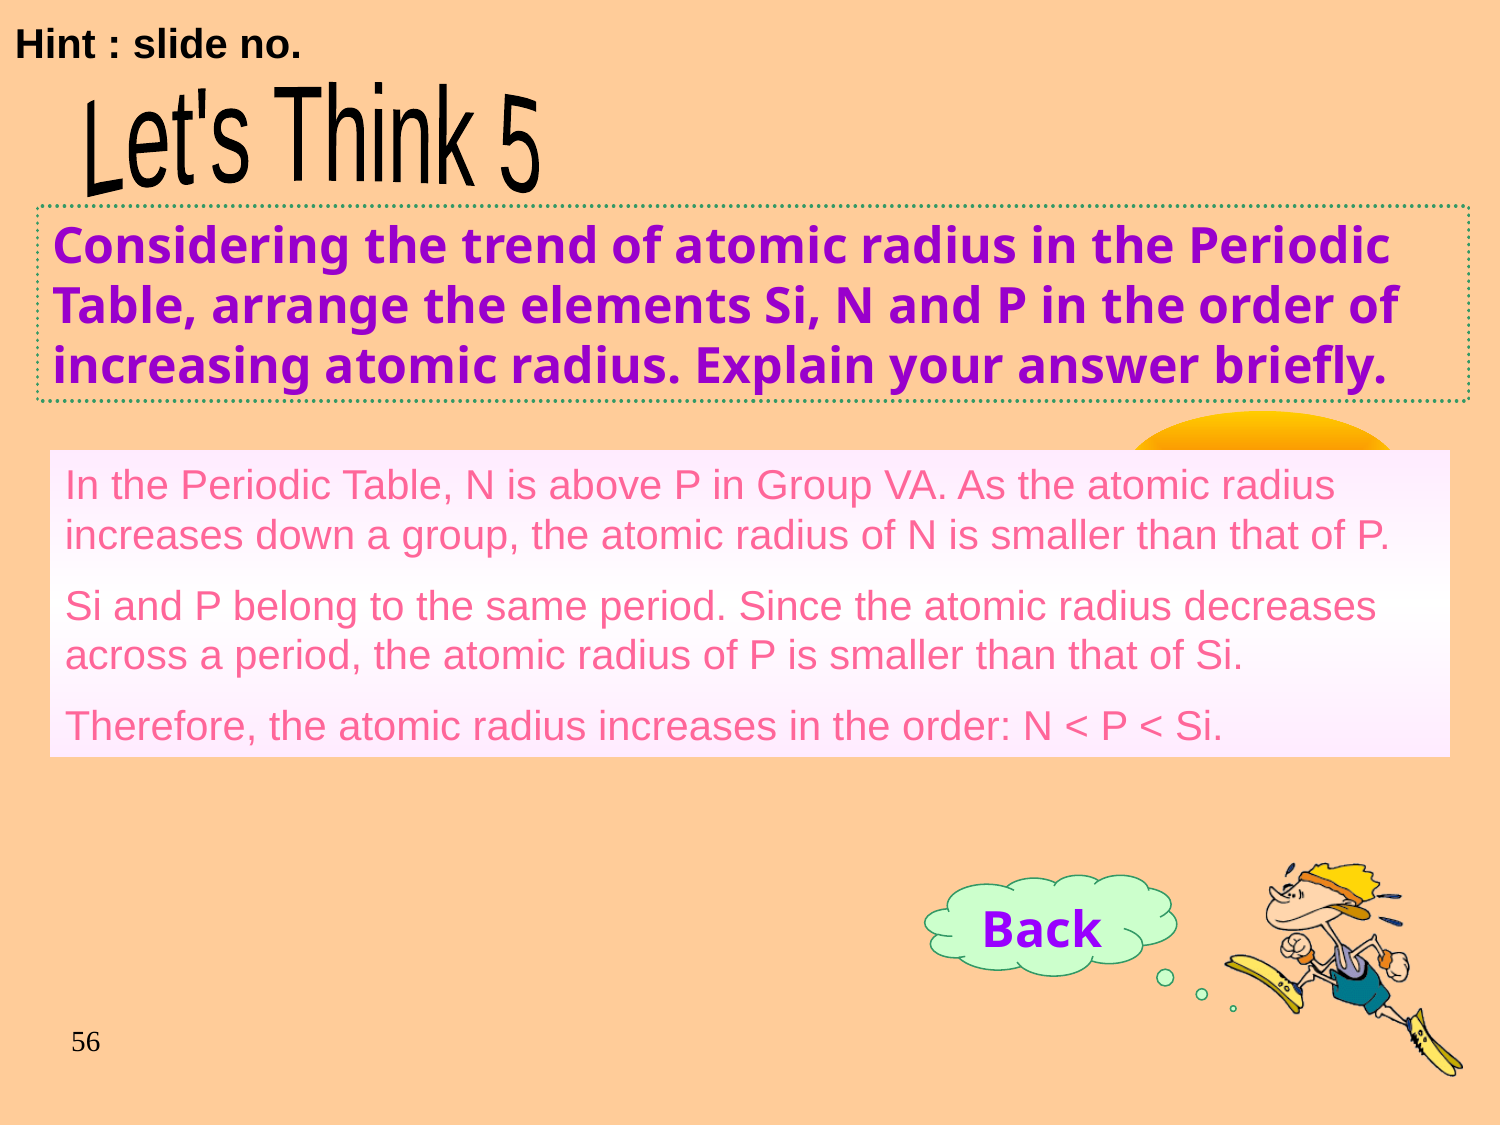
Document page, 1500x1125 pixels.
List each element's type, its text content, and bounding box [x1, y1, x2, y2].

table_cell P(white) [129, 112, 167, 187]
table_cell P(white) [394, 109, 428, 183]
text_box Considering the trend of atomic radius in the Periodic Table, arrange the elements Si, N and P in the order of increasing atomic radius. Explain your answer briefly. [37, 206, 1469, 401]
table_cell P(white) [88, 101, 122, 196]
table_cell P(white) [173, 95, 193, 184]
text_box Back [924, 875, 1177, 977]
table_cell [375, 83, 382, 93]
table_cell P(white) [275, 87, 321, 180]
table_cell P(white) [329, 82, 363, 181]
text_box In the Periodic Table, N is above P in Group VA. As the atomic radius increases down a group, the atomic radius of N is smaller than that of P. Si and P belong to the same period. Since the atomic radius decreases across a period, the atomic radius of P is smaller than that of Si. Therefore, the atomic radius increases in the order: N < P < Si. [50, 450, 1450, 757]
table_cell P(white) [375, 109, 382, 181]
table_cell P(white) [440, 84, 473, 185]
text_box Answer [1135, 410, 1390, 450]
table_cell P(white) [502, 95, 538, 193]
text_box Hint : slide no. [0, 9, 888, 75]
text_box Back [1196, 988, 1208, 1000]
text_box Back [1156, 969, 1174, 986]
table_cell P(white) [199, 89, 205, 118]
table_cell P(white) [213, 109, 248, 183]
picture [1224, 862, 1463, 1078]
